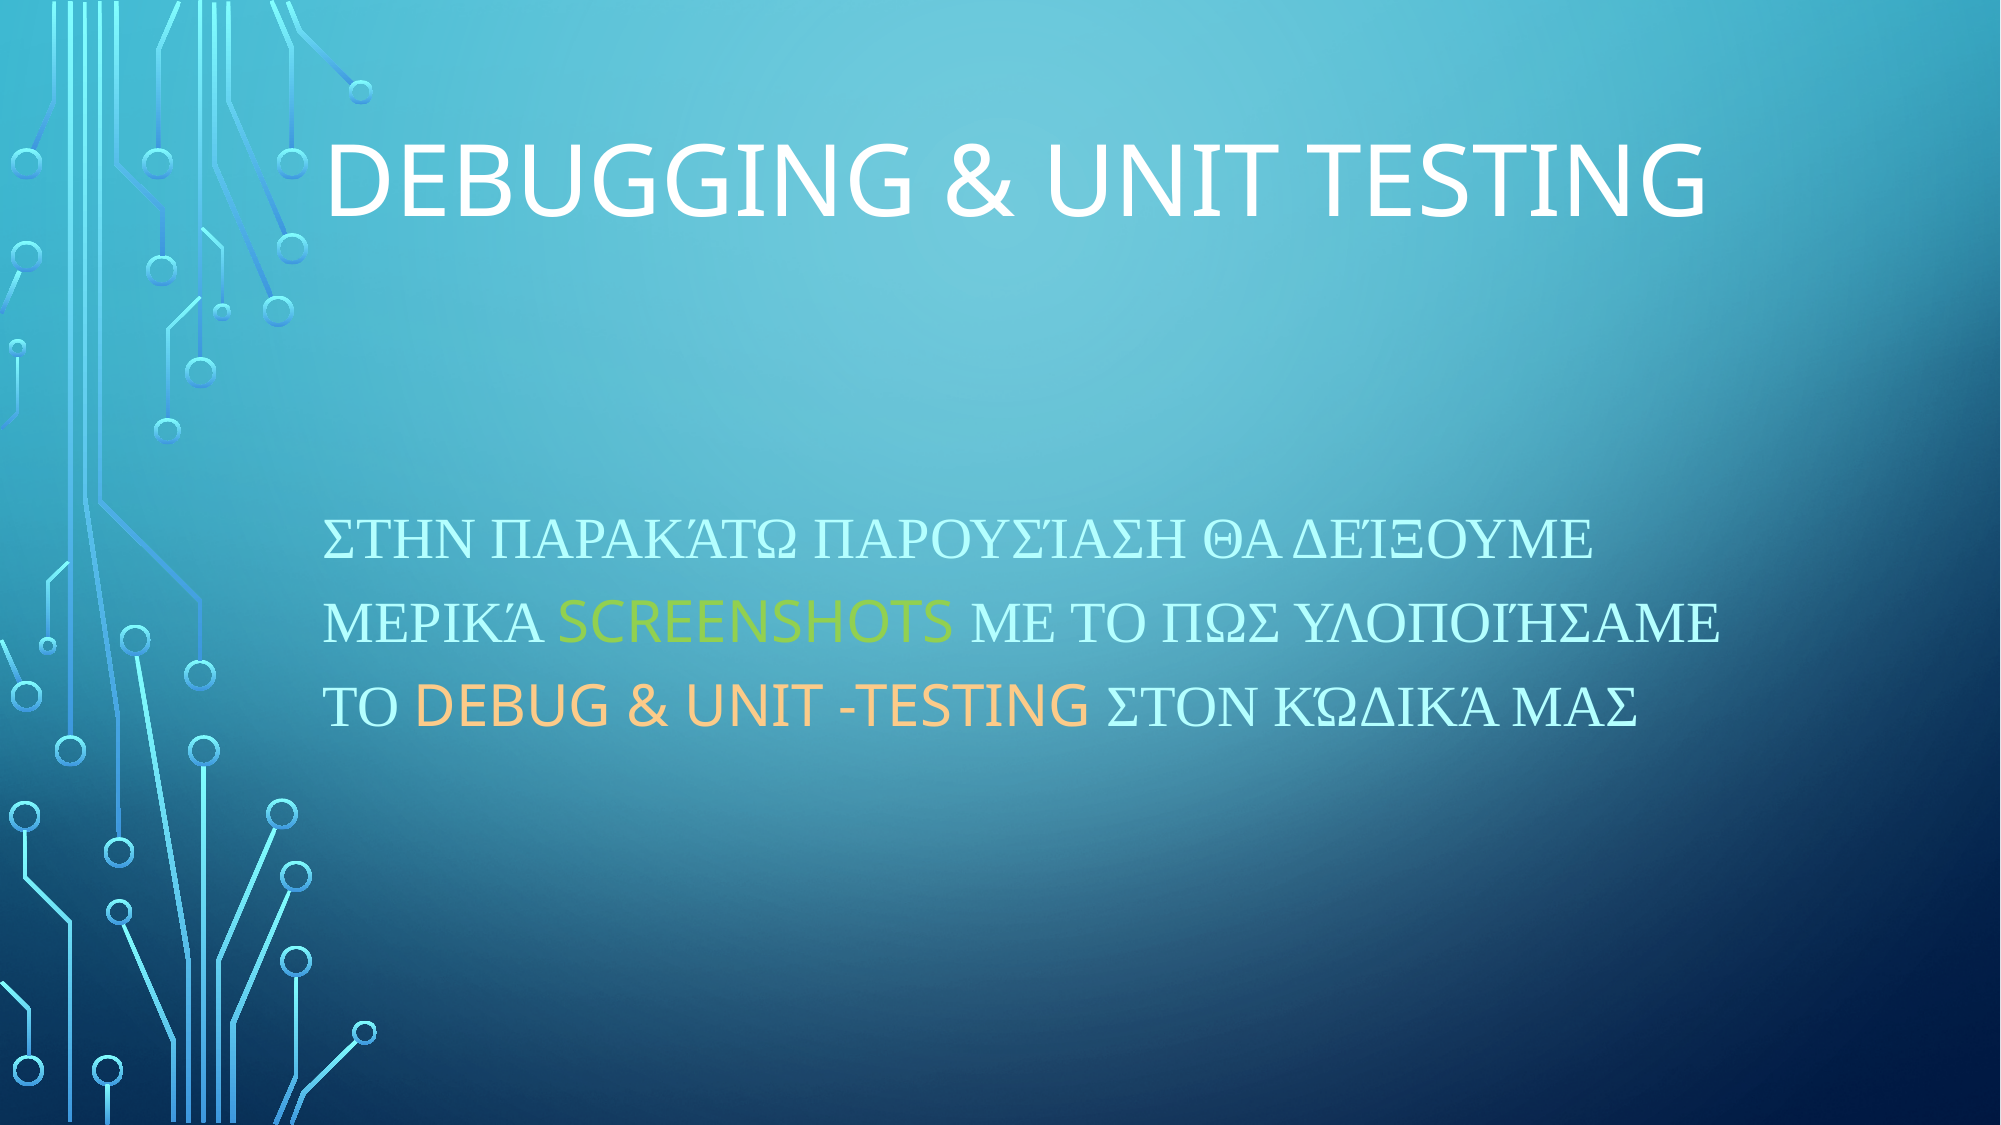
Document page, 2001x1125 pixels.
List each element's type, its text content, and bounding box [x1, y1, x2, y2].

title Debugging & unit testing [307, 78, 1750, 246]
subtitle Στην παρακάτω παρουσίαση θα δείξουμε μερικά screenshots με το πωΣ υλοποιήσαμε το debug & Unit -testing στον κώδικά μαΣ [307, 283, 1750, 863]
